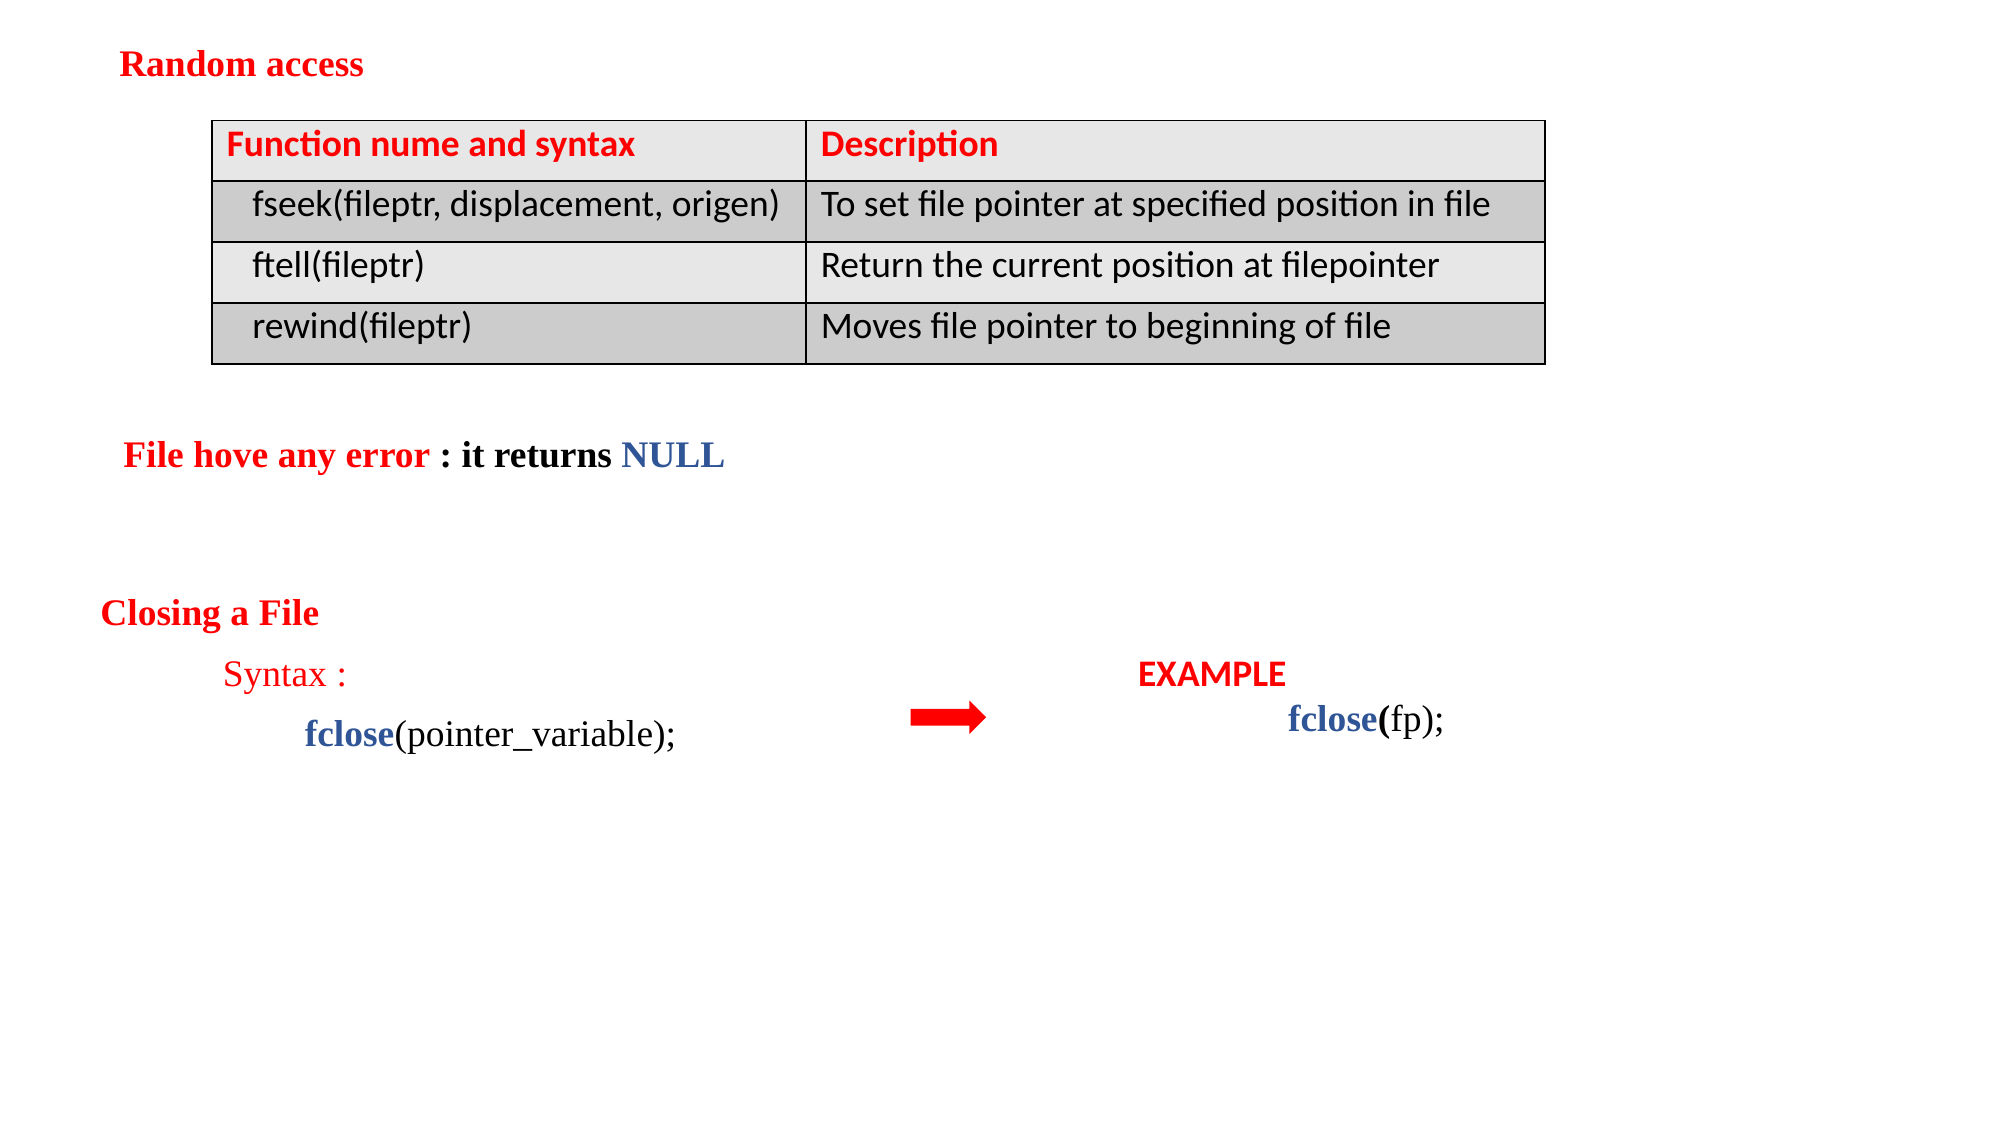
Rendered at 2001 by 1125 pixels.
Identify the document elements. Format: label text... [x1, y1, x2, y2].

table_cell To set file pointer at specified position in file [807, 182, 1544, 241]
text_box EXAMPLE fclose(fp); [1123, 641, 1936, 792]
table_header Description [807, 121, 1544, 180]
table_cell rewind(fileptr) [213, 304, 805, 363]
table_header Function nume and syntax [213, 121, 805, 180]
text_box File hove any error : it returns NULL [108, 422, 854, 483]
text_box [909, 698, 988, 737]
table_cell ftell(fileptr) [213, 243, 805, 302]
table_cell Moves file pointer to beginning of file [807, 304, 1544, 363]
text_box Syntax : [208, 641, 482, 702]
table_cell fseek(fileptr, displacement, origen) [213, 182, 805, 241]
table_cell Return the current position at filepointer [807, 243, 1544, 302]
text_box Closing a File [0, 580, 498, 641]
text_box fclose(pointer_variable); [281, 702, 1123, 762]
text_box Random access [0, 31, 517, 91]
